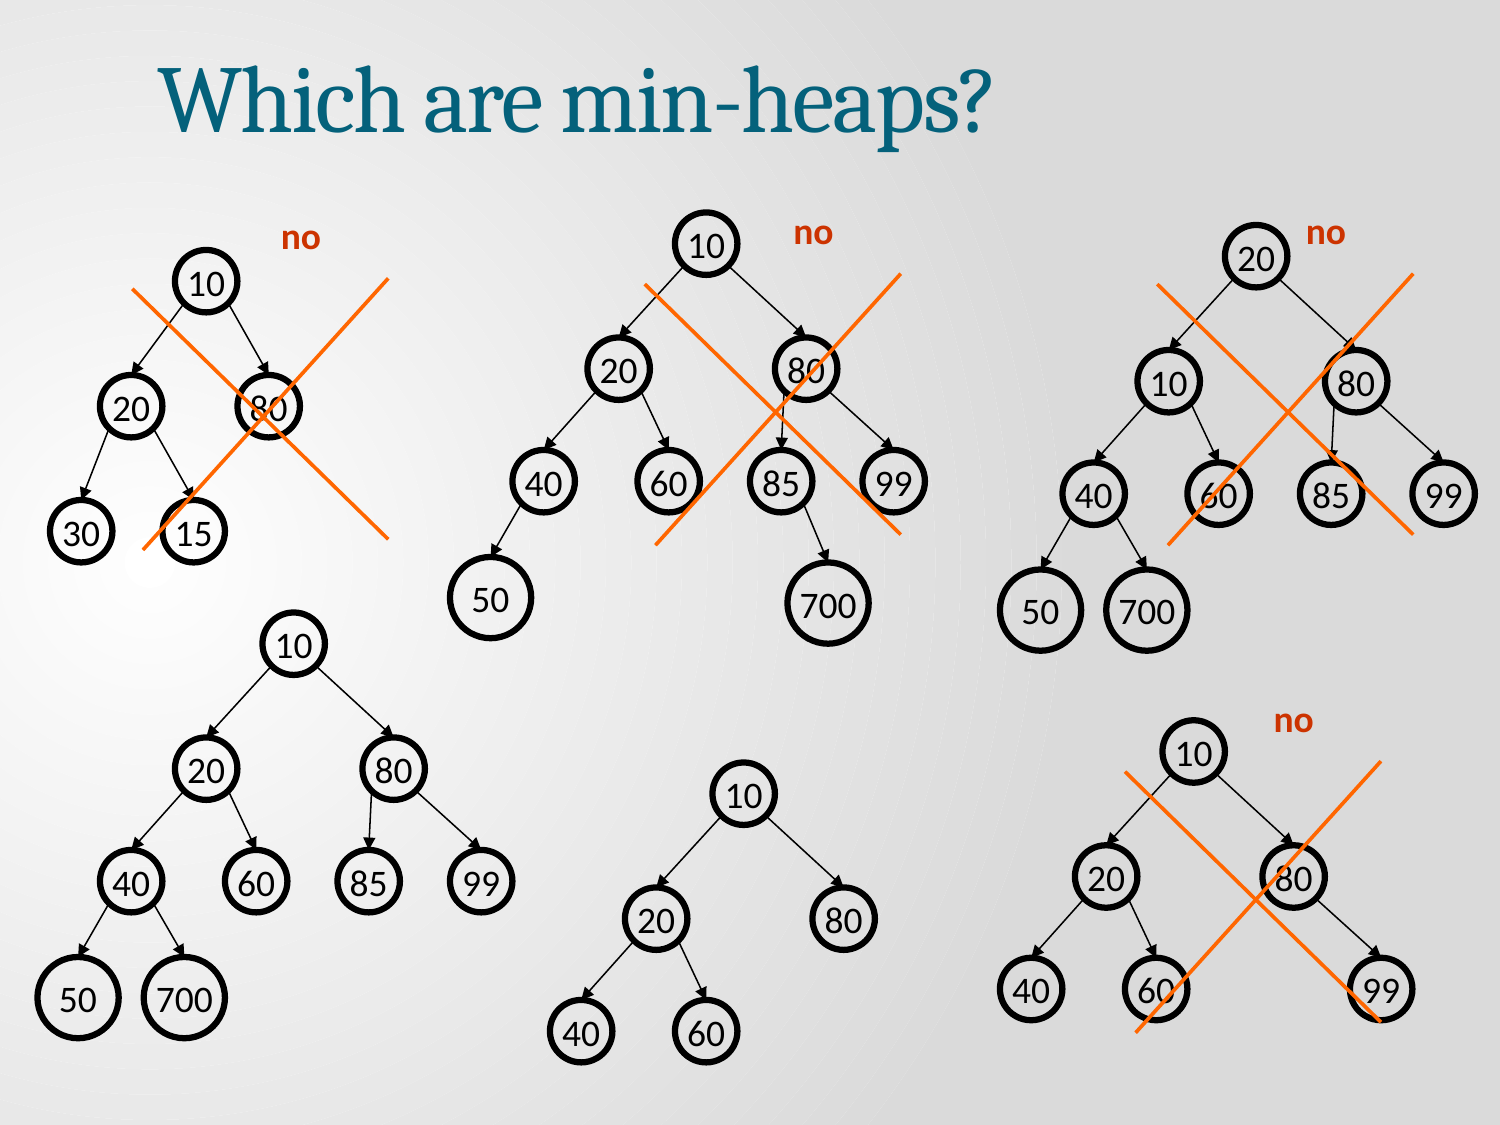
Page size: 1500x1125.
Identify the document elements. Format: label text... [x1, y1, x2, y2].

text_box 30 [49, 499, 113, 563]
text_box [131, 199, 1500, 1034]
text_box 40 [551, 1040, 612, 1063]
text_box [80, 430, 110, 498]
text_box 20 [99, 375, 129, 438]
text_box 50 [37, 957, 119, 1039]
title Which are min-heaps? [142, 0, 1358, 188]
text_box 40 [99, 850, 129, 913]
text_box 60 [676, 1040, 737, 1063]
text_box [77, 905, 110, 955]
